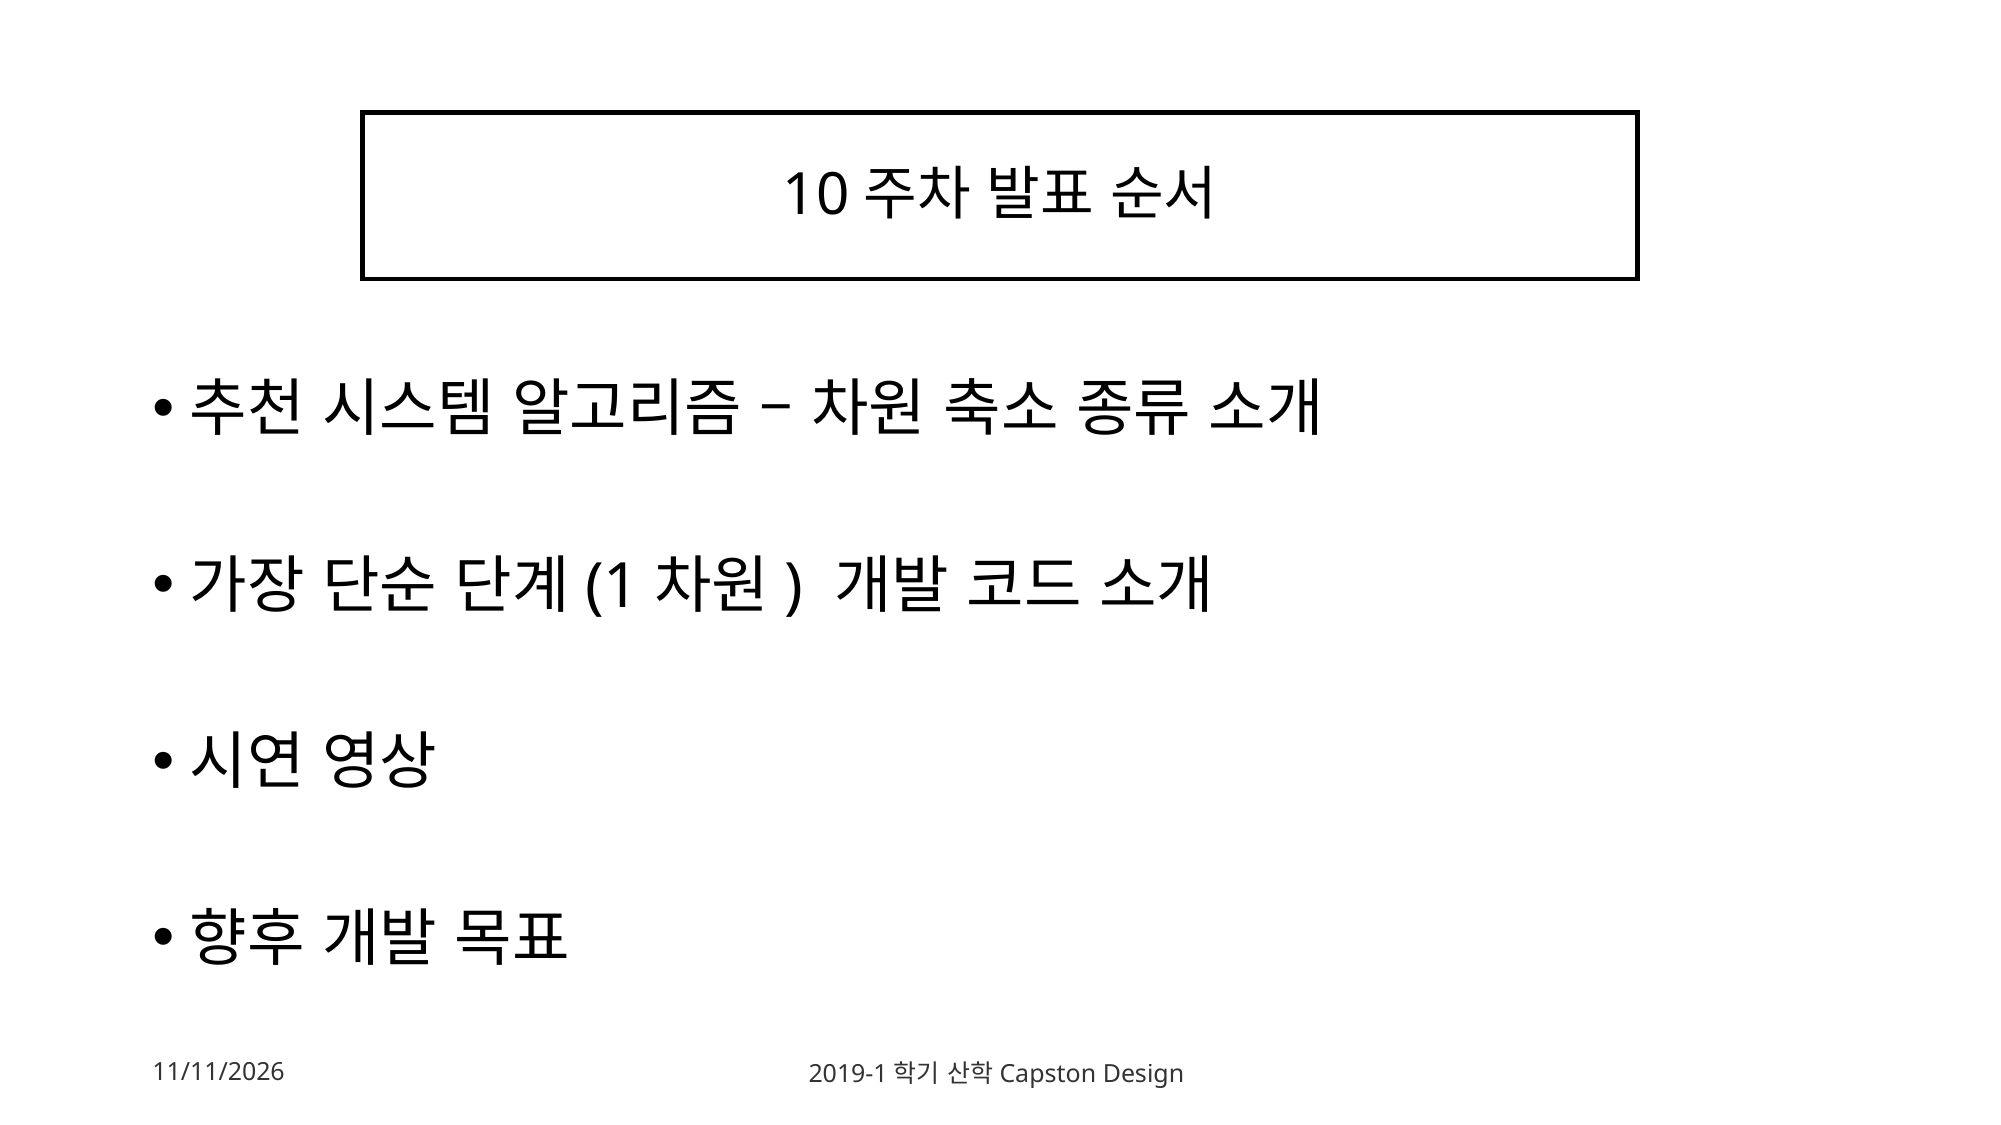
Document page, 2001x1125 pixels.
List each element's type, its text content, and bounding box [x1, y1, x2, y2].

list 추천 시스템 알고리즘 – 차원 축소 종류 소개 가장 단순 단계(1차원) 개발 코드 소개 시연 영상 향후 개발 목표 [137, 369, 1825, 994]
footer 2019-1학기 산학Capston Design [662, 1042, 1338, 1103]
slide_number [137, 1042, 588, 1103]
title 10주차 발표 순서 [362, 112, 1638, 279]
